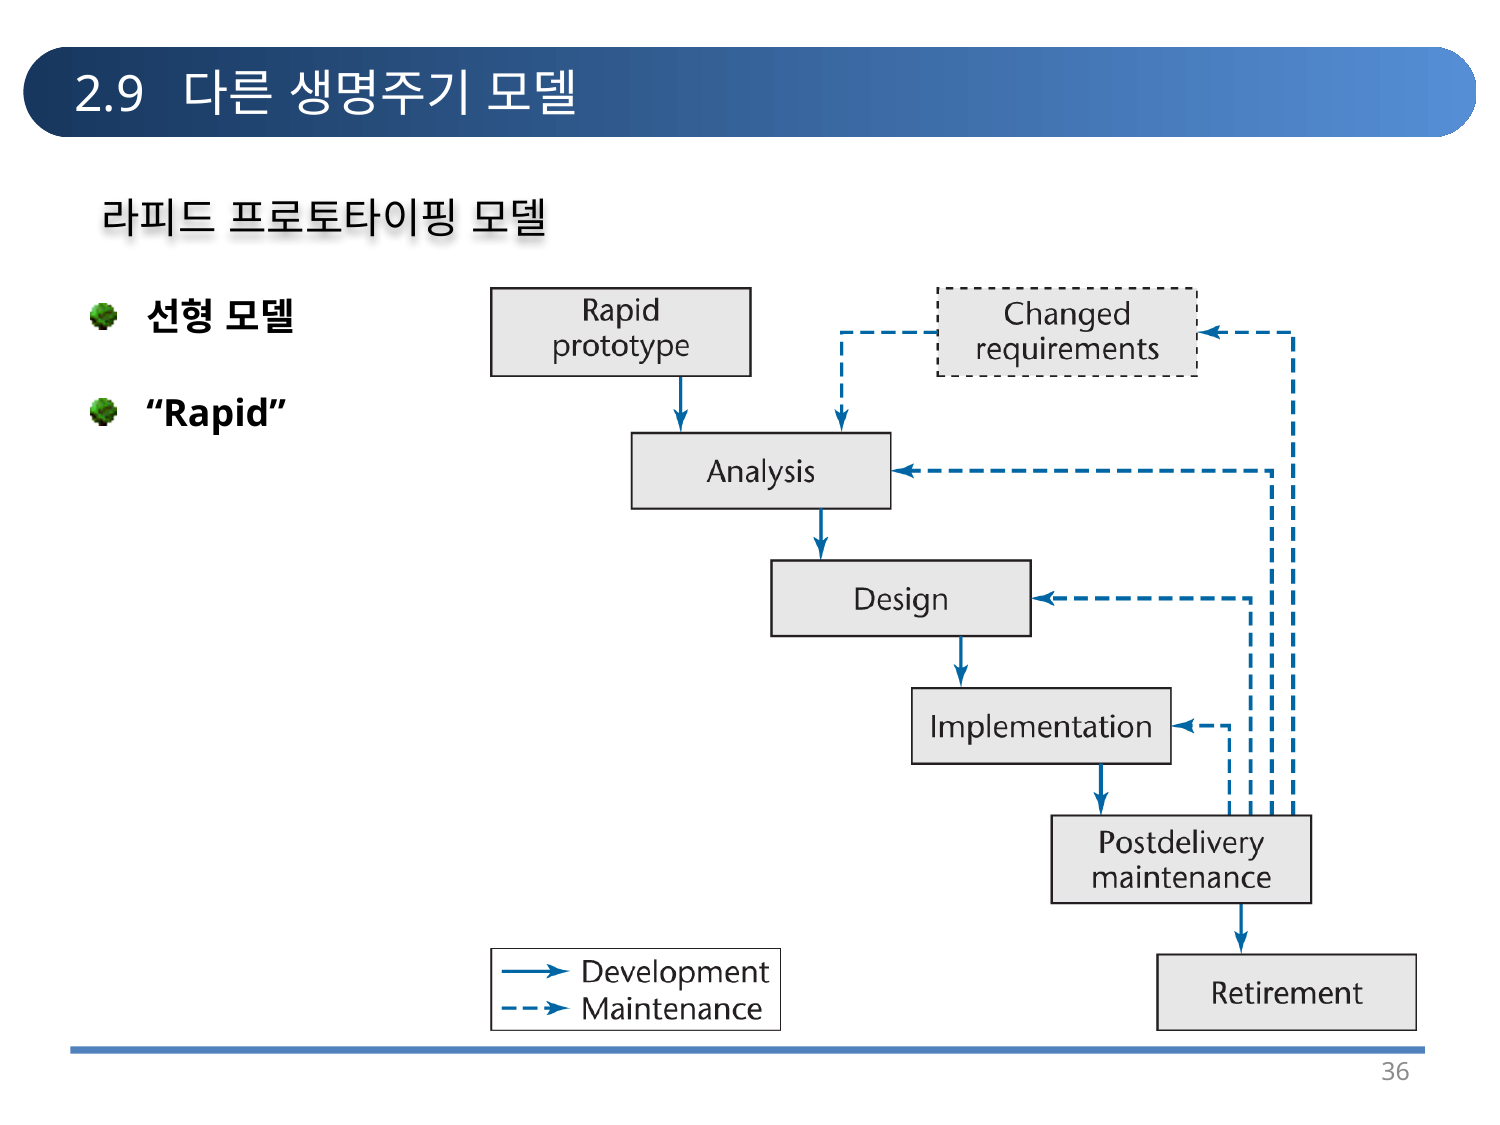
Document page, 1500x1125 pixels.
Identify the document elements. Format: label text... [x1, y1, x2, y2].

picture [489, 286, 1418, 1031]
list 라피드 프로토타이핑 모델 [60, 180, 589, 255]
title 2.9 다른 생명주기 모델 [59, 56, 1410, 126]
picture [90, 303, 117, 330]
picture [90, 398, 117, 426]
list 선형 모델 “Rapid” [74, 290, 408, 1006]
slide_number 36 [1074, 1042, 1425, 1103]
